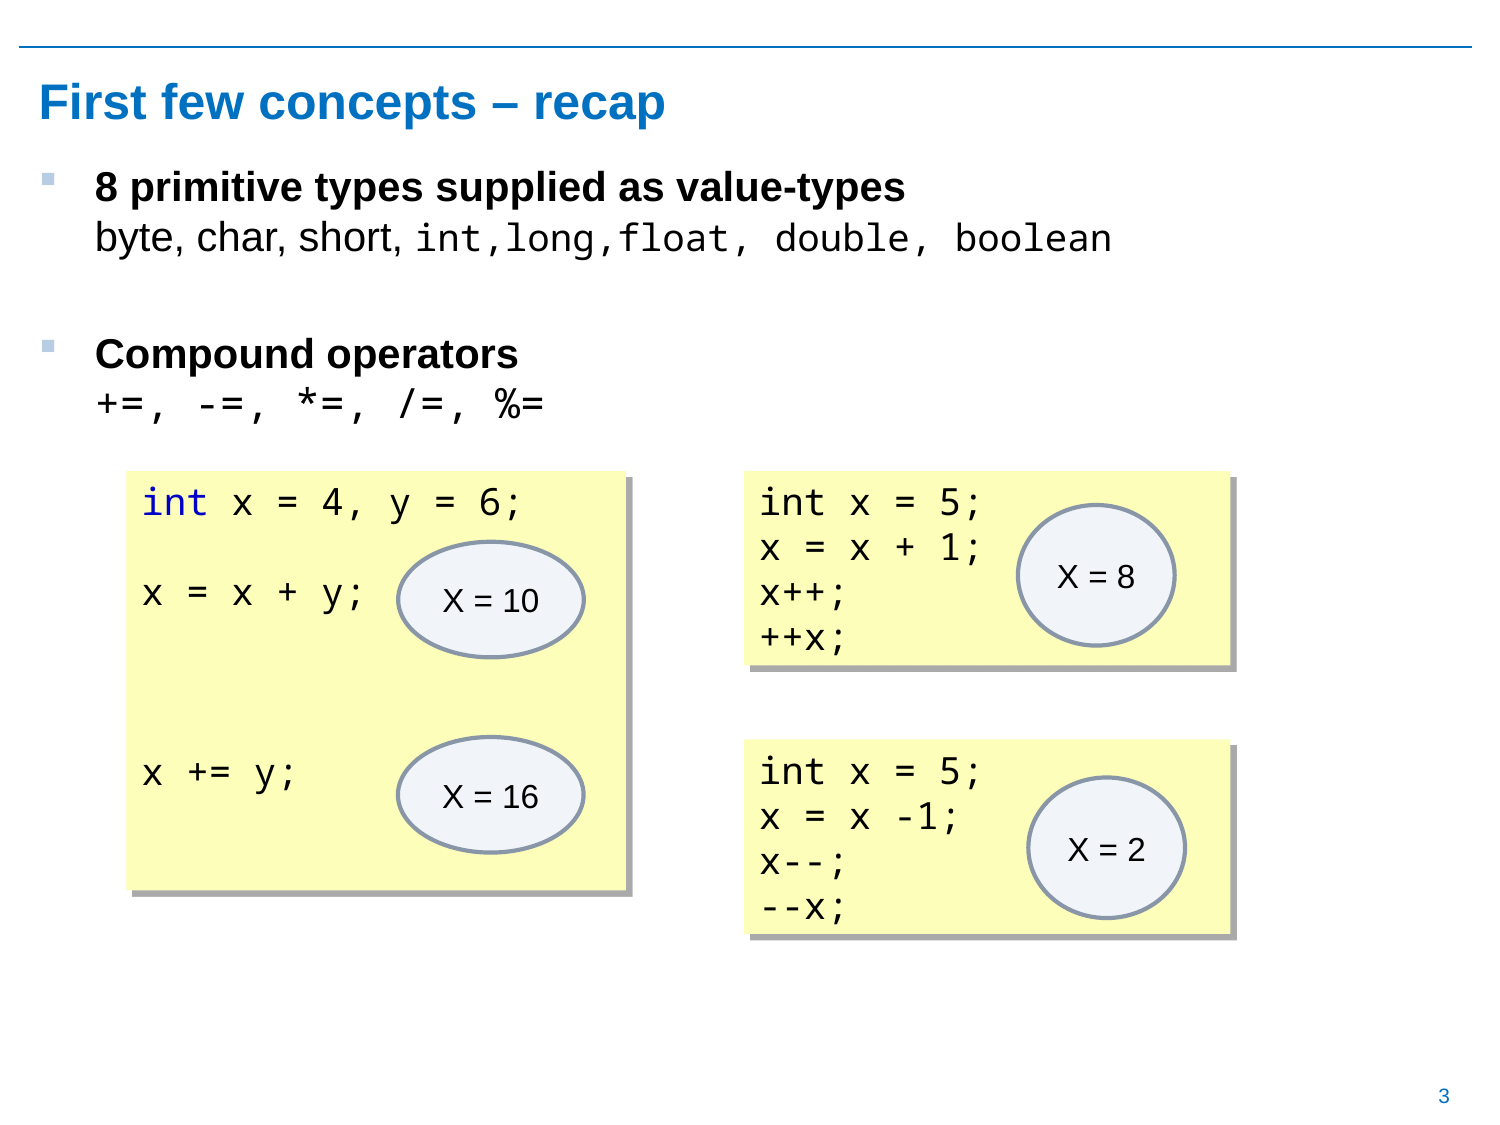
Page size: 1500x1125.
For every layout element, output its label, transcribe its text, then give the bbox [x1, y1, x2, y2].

text_box X = 16 [395, 734, 586, 855]
text_box int x = 4, y = 6; x = x + y; x += y; [126, 471, 626, 891]
text_box int x = 5; x = x + 1; x++; ++x; [744, 471, 1231, 666]
title First few concepts – recap [23, 58, 1465, 141]
text_box X = 8 [1015, 502, 1177, 648]
text_box X = 2 [1026, 775, 1188, 921]
text_box X = 10 [396, 539, 586, 660]
list 8 primitive types supplied as value-types byte, char, short, int,long,float, double, boolean Compound operators +=, -=, *=, /=, %= [23, 152, 1465, 1008]
text_box int x = 5; x = x -1; x--; --x; [744, 739, 1231, 934]
